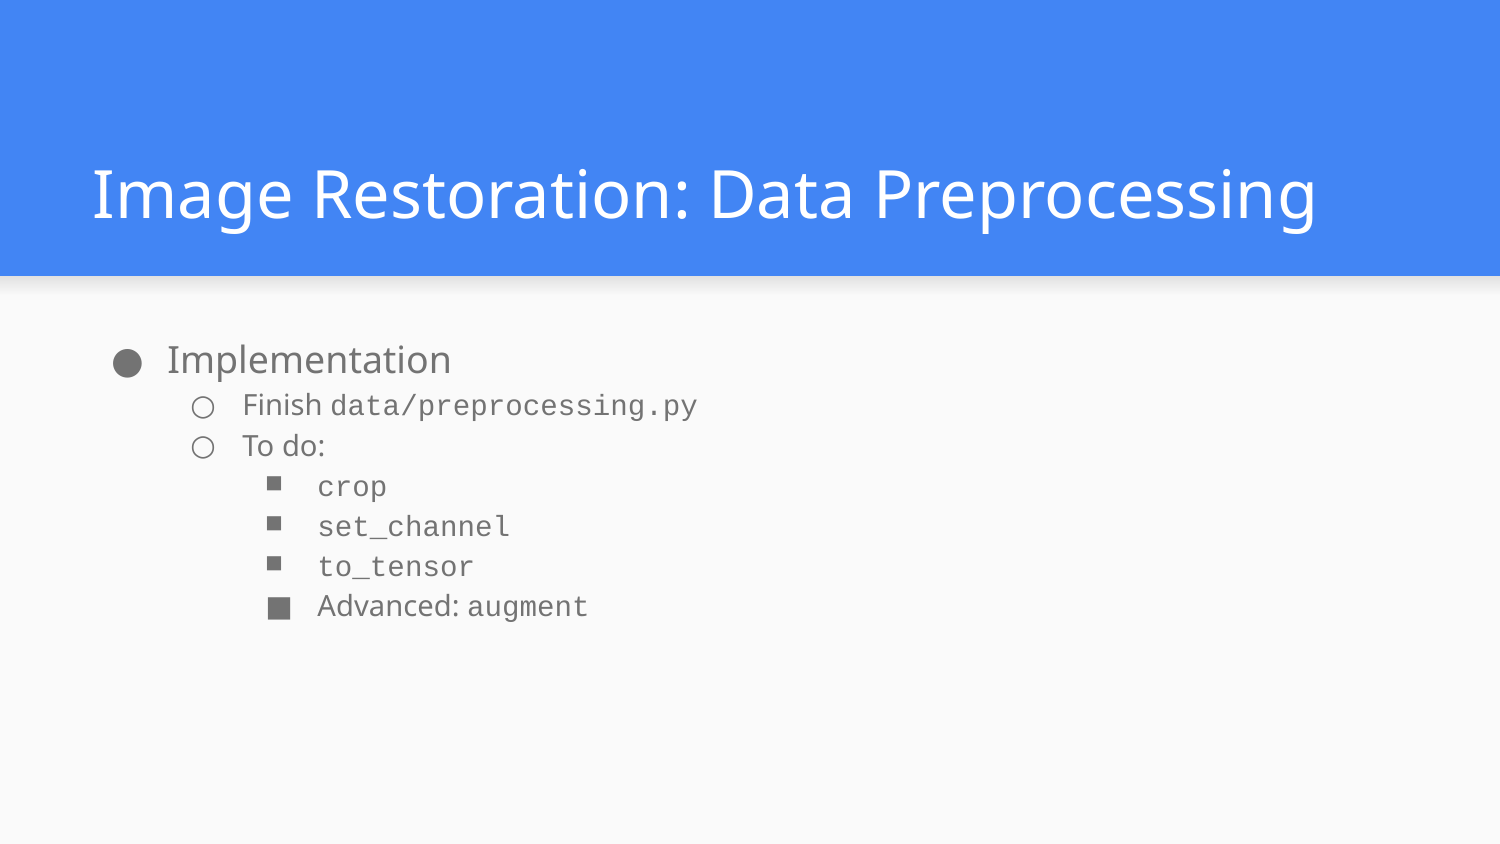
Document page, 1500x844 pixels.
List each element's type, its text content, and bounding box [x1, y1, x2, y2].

title Image Restoration: Data Preprocessing [77, 121, 1427, 248]
list Implementation Finish data/preprocessing.py To do: crop set_channel to_tensor Advanced: augment [77, 314, 1427, 760]
